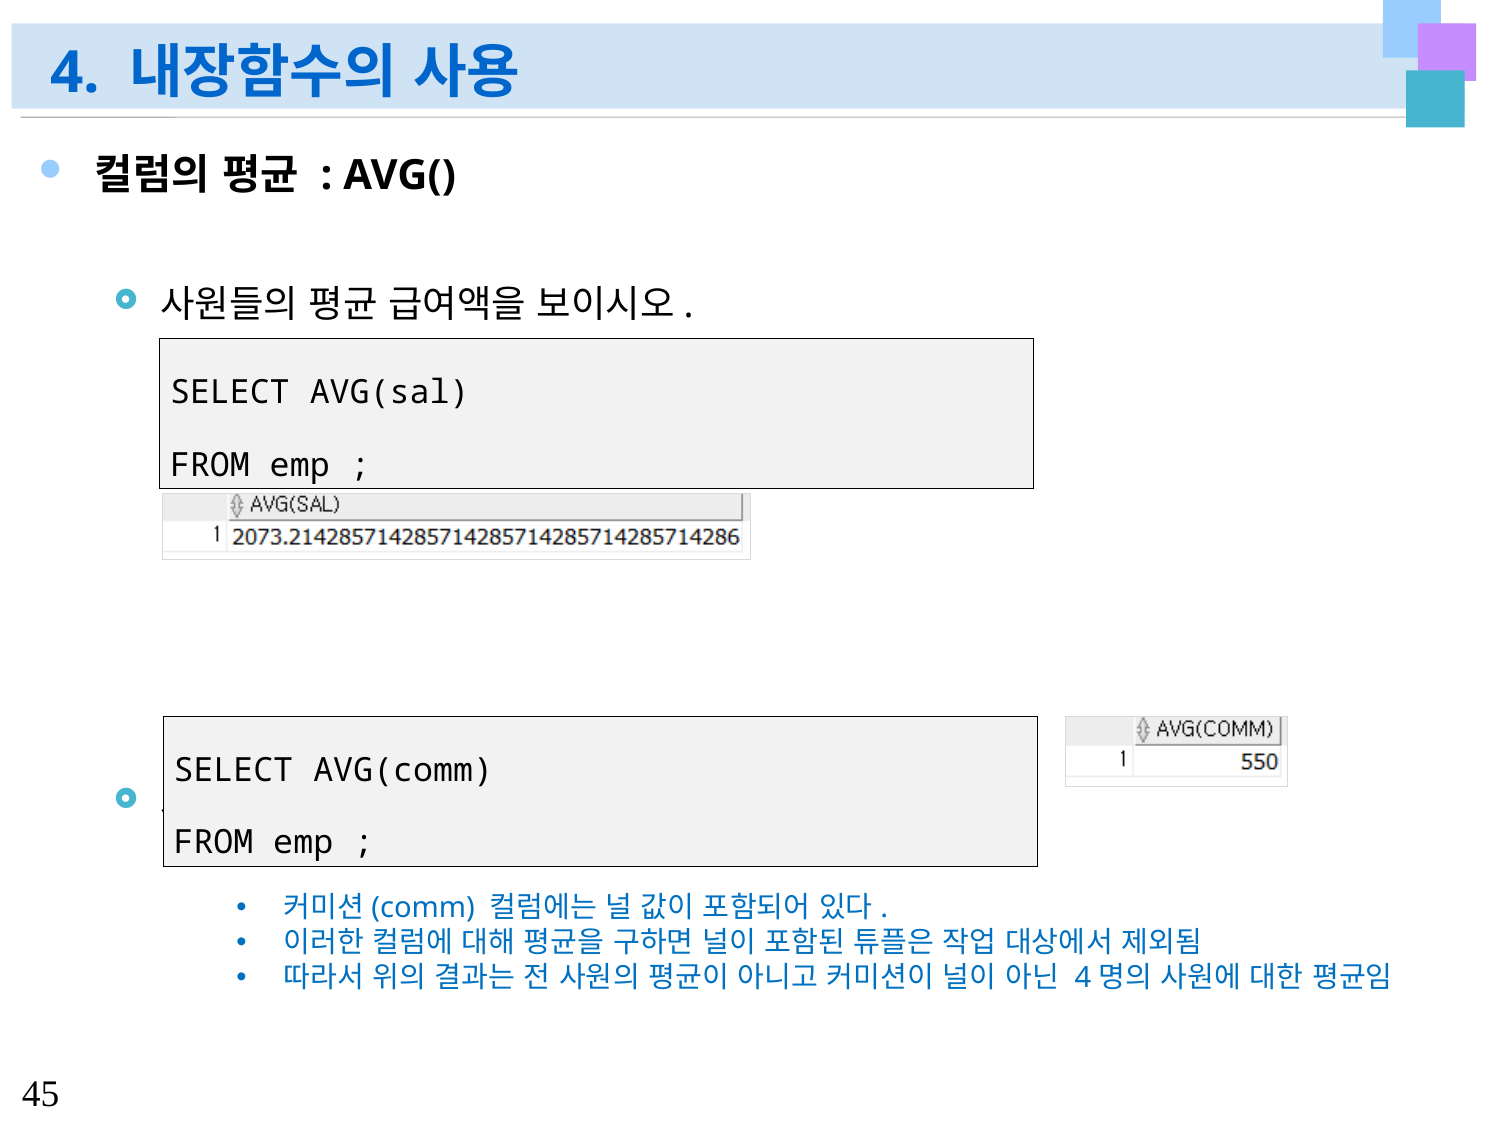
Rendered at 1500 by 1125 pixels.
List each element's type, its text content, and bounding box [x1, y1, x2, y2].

picture [162, 493, 751, 560]
table_header SELECT AVG(comm) FROM emp ; [164, 717, 1037, 866]
title 4. 내장함수의 사용 [34, 25, 1383, 114]
picture [1065, 716, 1288, 788]
text_box 커미션(comm) 컬럼에는 널 값이 포함되어 있다. 이러한 컬럼에 대해 평균을 구하면 널이 포함된 튜플은 작업 대상에서 제외됨 따라서 위의 결과는 전 사원의 평균이 아니고 커미션이 널이 아닌 4명의 사원에 대한 평균임 [221, 881, 1409, 1001]
list 컬럼의 평균 : AVG() 사원들의 평균 급여액을 보이시오. 사원들의 평균 커미션(보너스)을 보이시오. [23, 140, 1466, 1044]
table_header SELECT AVG(sal) FROM emp ; [160, 339, 1033, 488]
